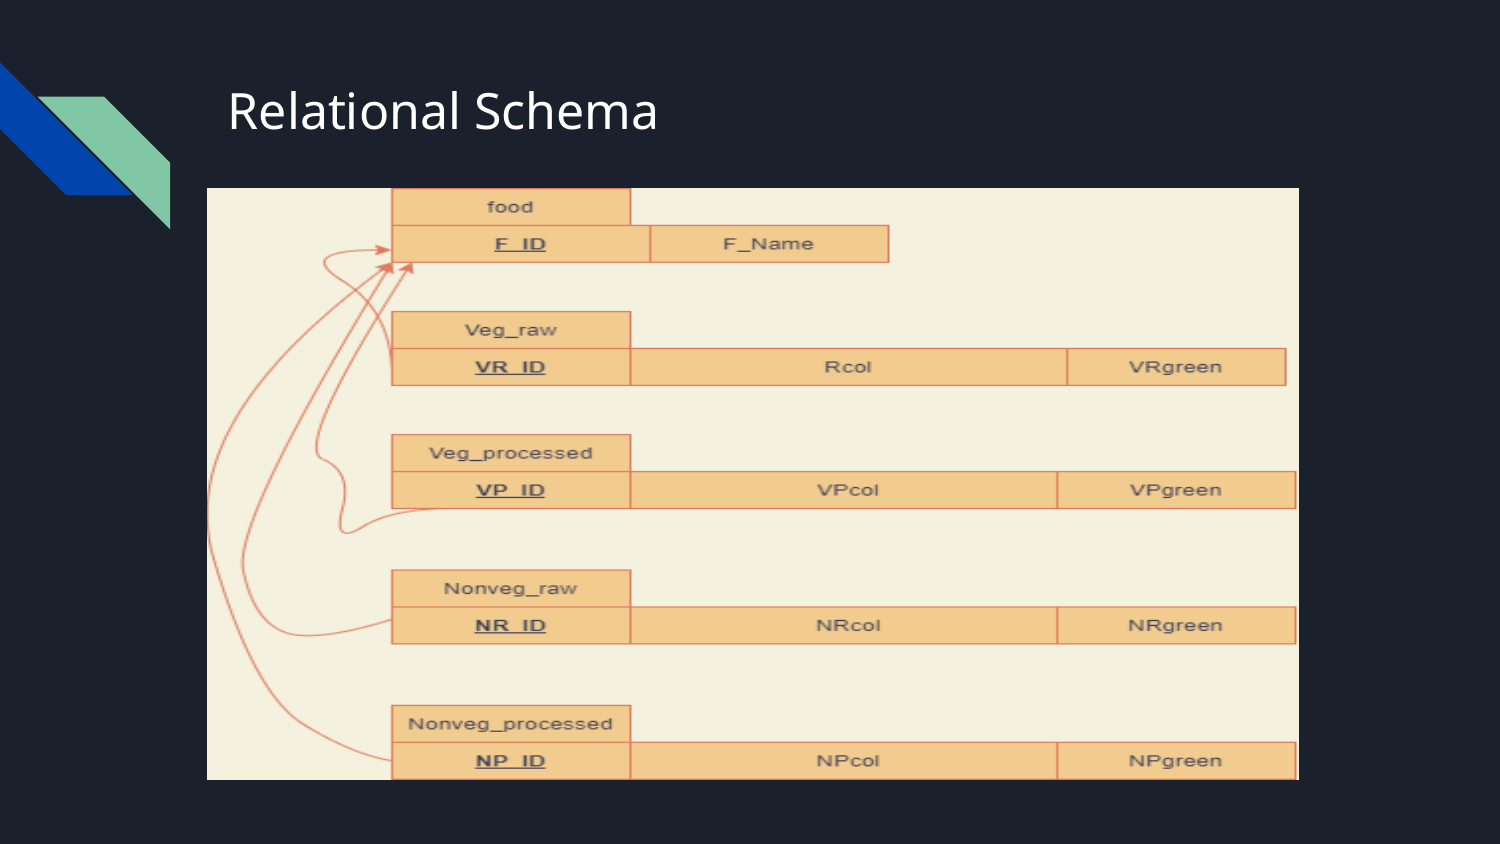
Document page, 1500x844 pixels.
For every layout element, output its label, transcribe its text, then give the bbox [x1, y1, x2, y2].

title Relational Schema [212, 64, 1368, 215]
picture [206, 188, 1300, 780]
